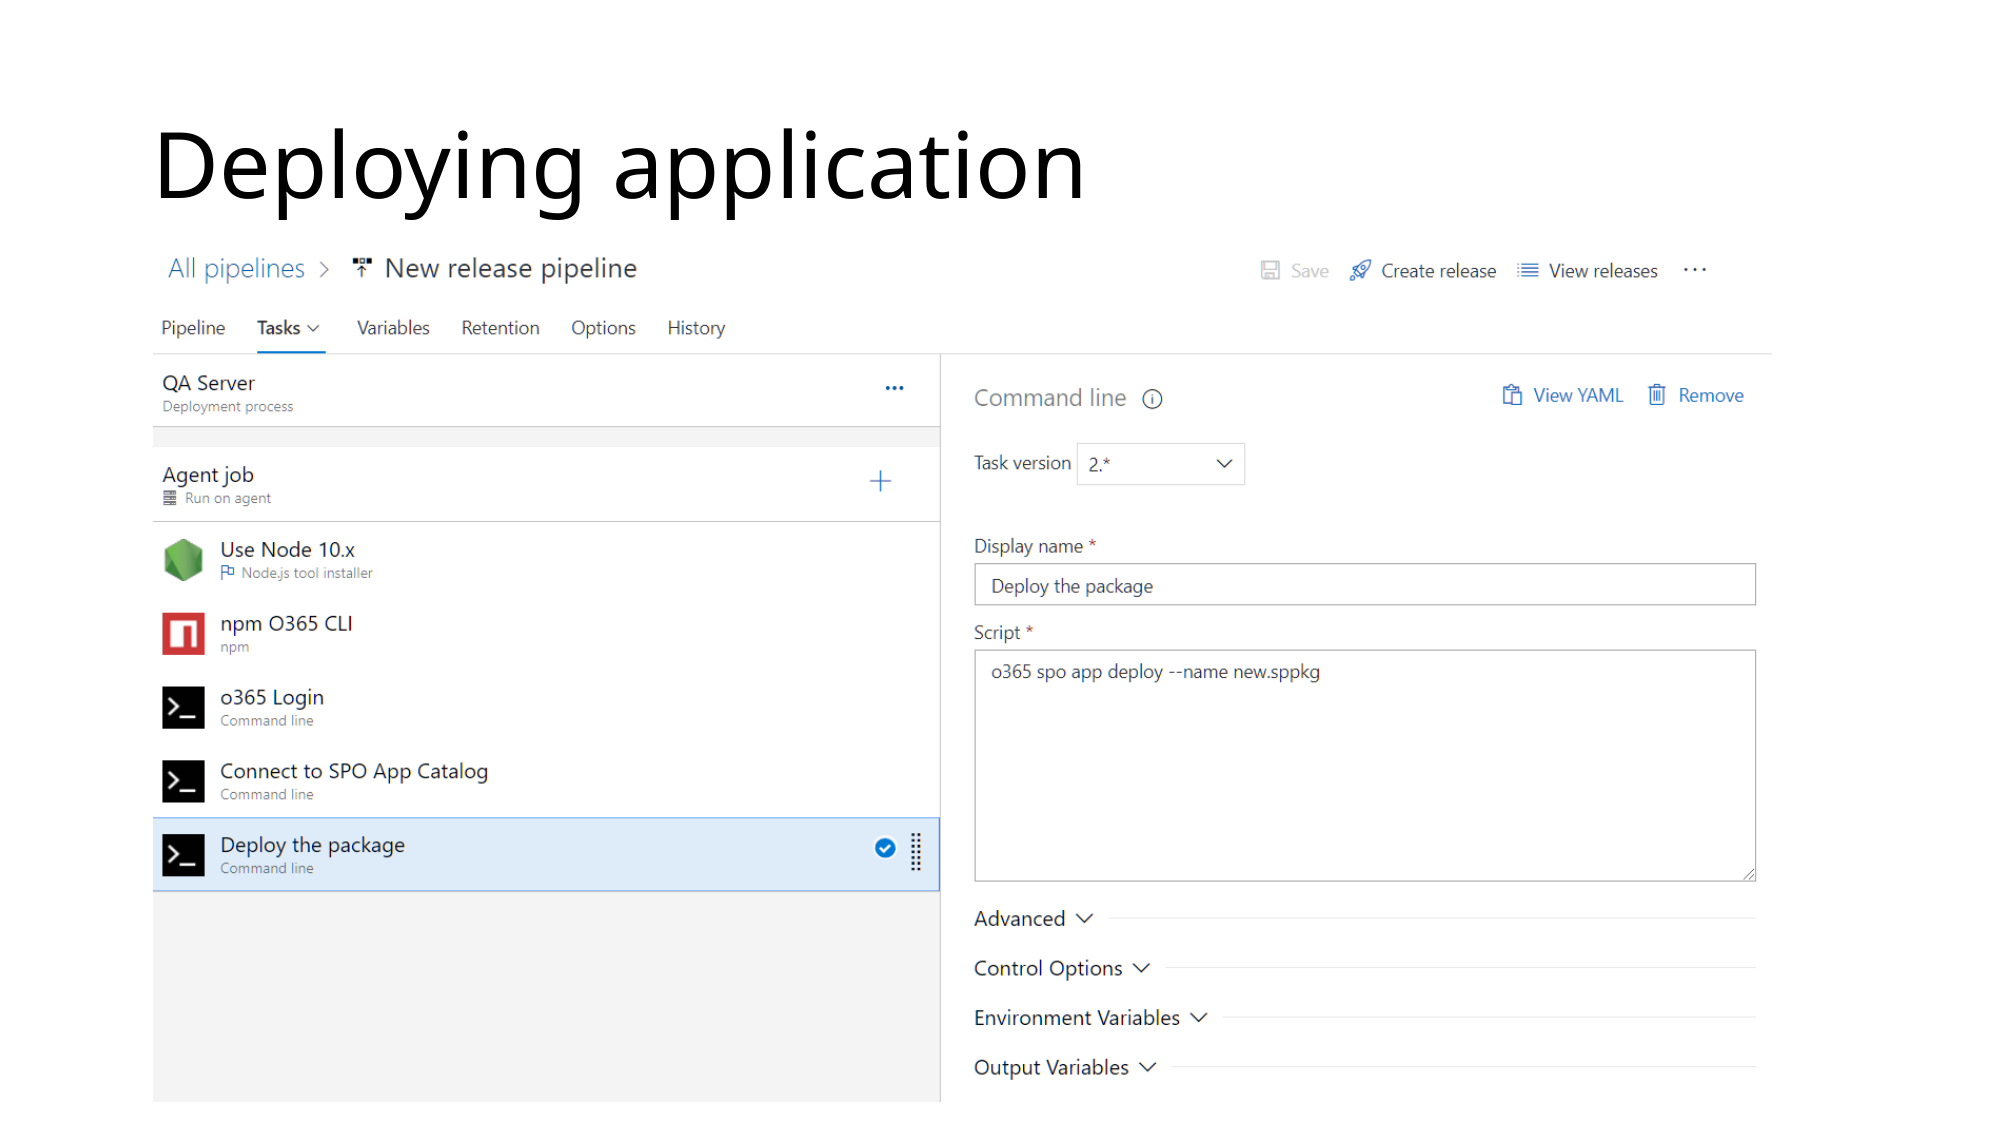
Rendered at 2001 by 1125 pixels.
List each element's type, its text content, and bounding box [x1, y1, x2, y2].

title Deploying application [137, 59, 1863, 278]
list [153, 250, 1772, 1102]
